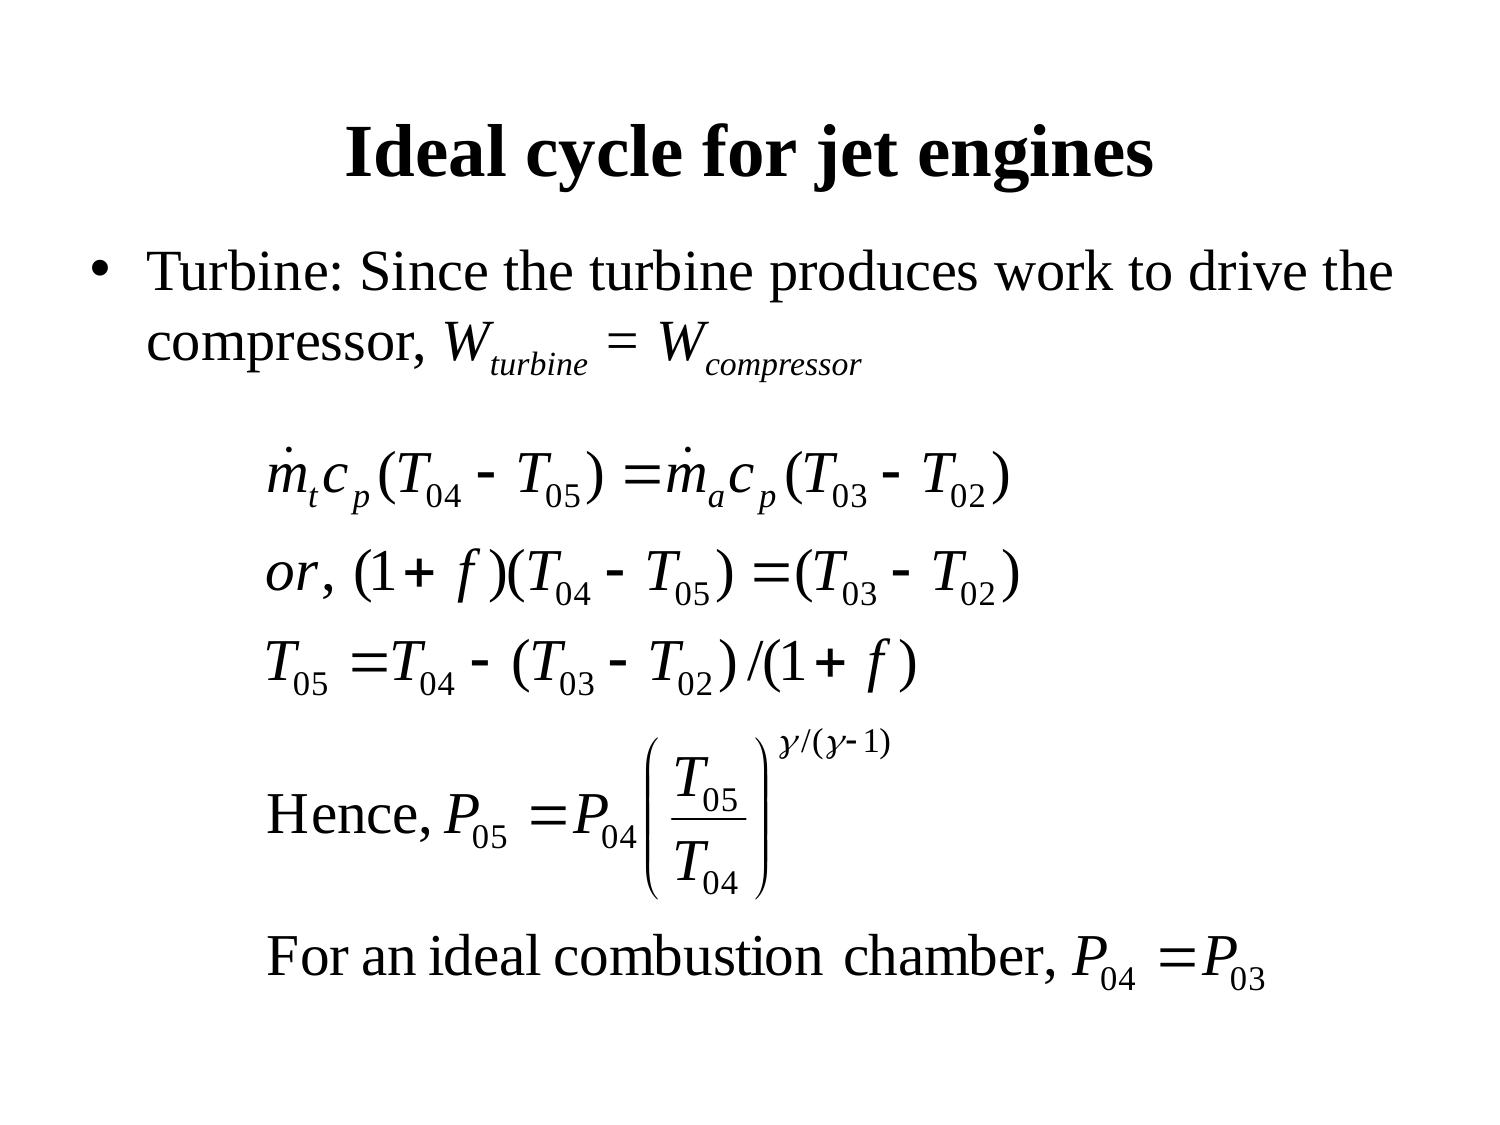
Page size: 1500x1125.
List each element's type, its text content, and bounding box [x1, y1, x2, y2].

text_box Turbine: Since the turbine produces work to drive the compressor, Wturbine = Wcompressor [74, 224, 1438, 750]
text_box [257, 433, 1276, 1003]
text_box Ideal cycle for jet engines [74, 94, 1425, 207]
